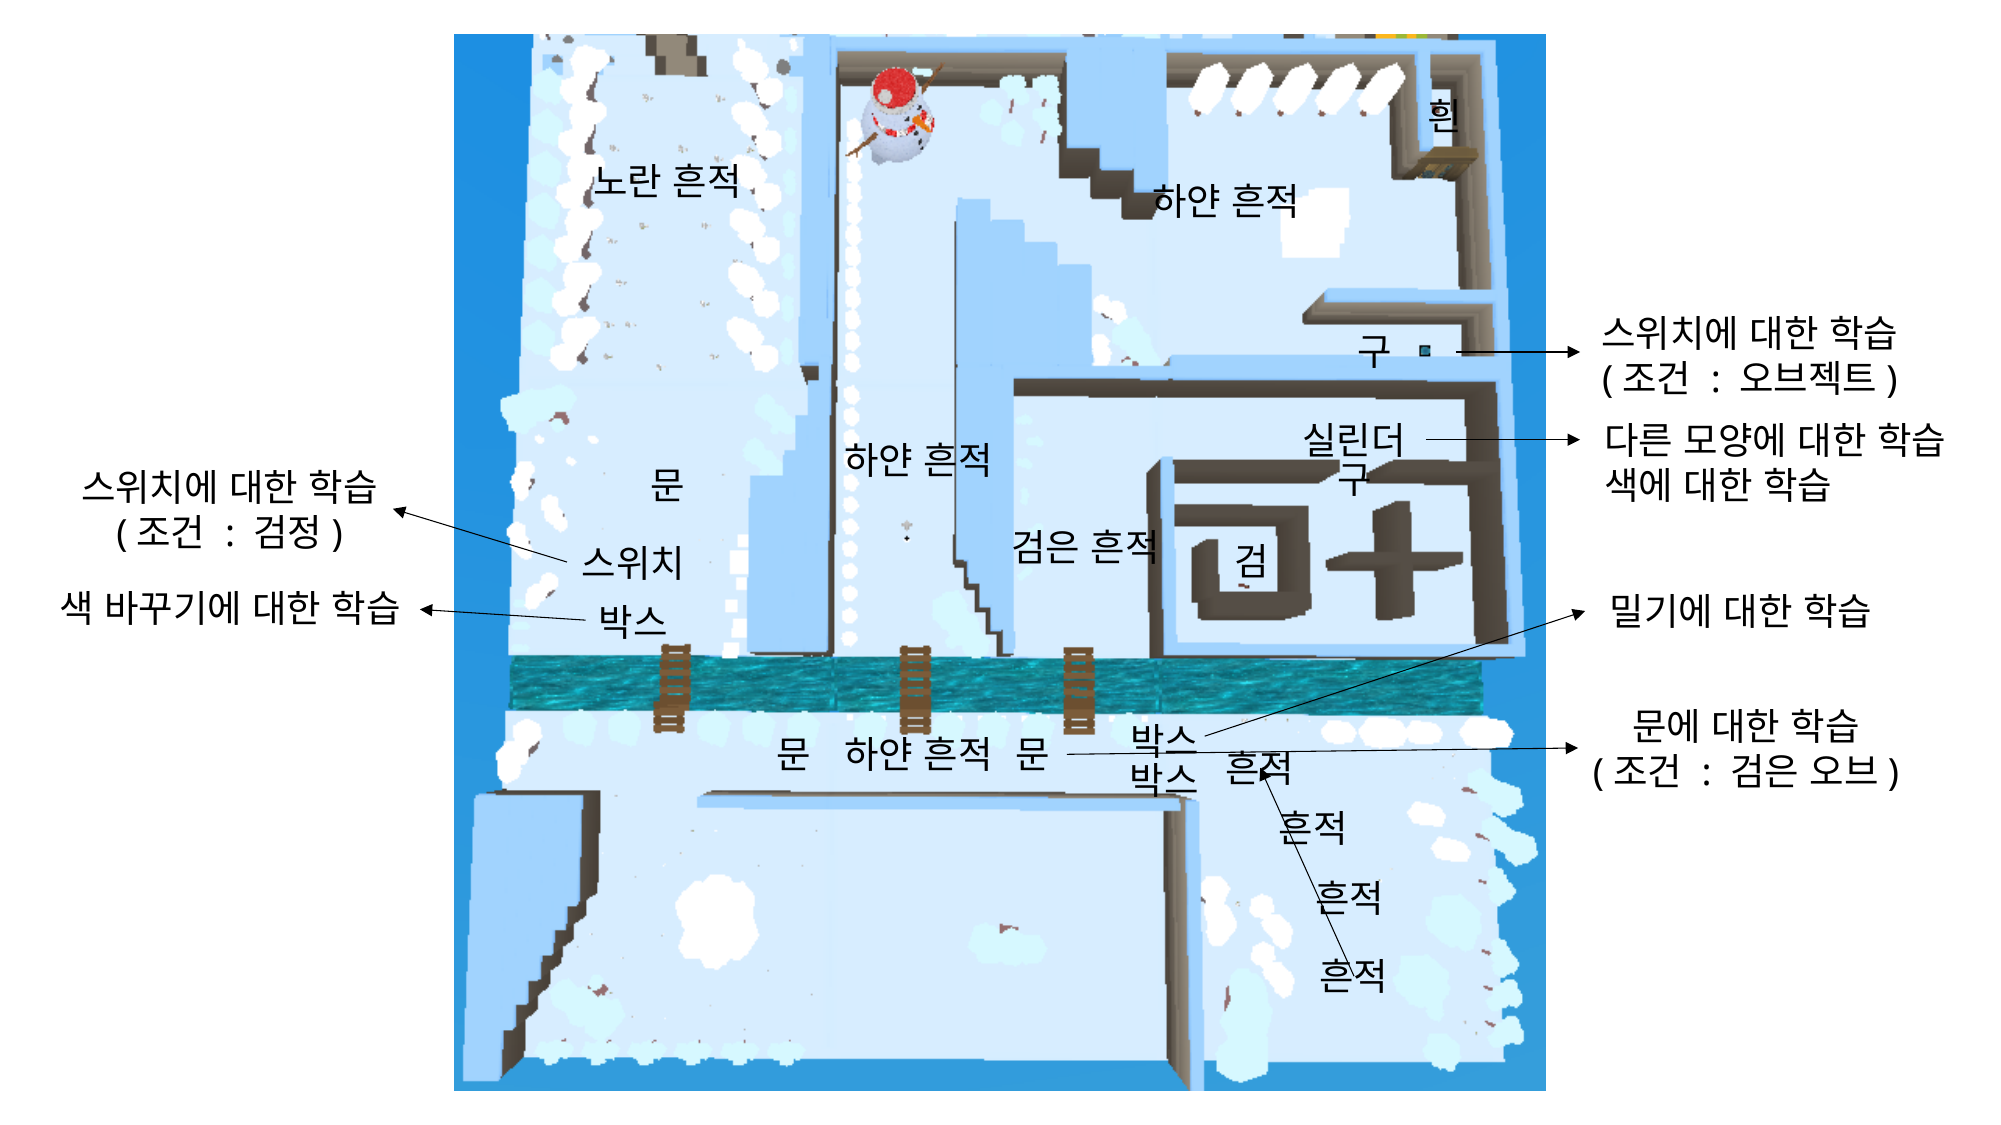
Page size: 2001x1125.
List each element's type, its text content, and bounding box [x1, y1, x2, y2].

text_box 스위치에 대한 학습 (조건 : 검정) [66, 456, 393, 562]
picture [454, 34, 1546, 1091]
text_box 색 바꾸기에 대한 학습 [44, 577, 417, 638]
text_box 다른 모양에 대한 학습 색에 대한 학습 [1589, 409, 1962, 515]
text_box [1066, 748, 1582, 755]
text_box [409, 509, 562, 563]
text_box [1260, 767, 1354, 977]
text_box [419, 609, 586, 621]
text_box 문에 대한 학습 (조건 : 검은 오브) [1578, 695, 1914, 801]
text_box 스위치에 대한 학습 (조건 : 오브젝트) [1586, 302, 1914, 408]
text_box 밀기에 대한 학습 [1595, 580, 1888, 641]
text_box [1204, 611, 1586, 737]
